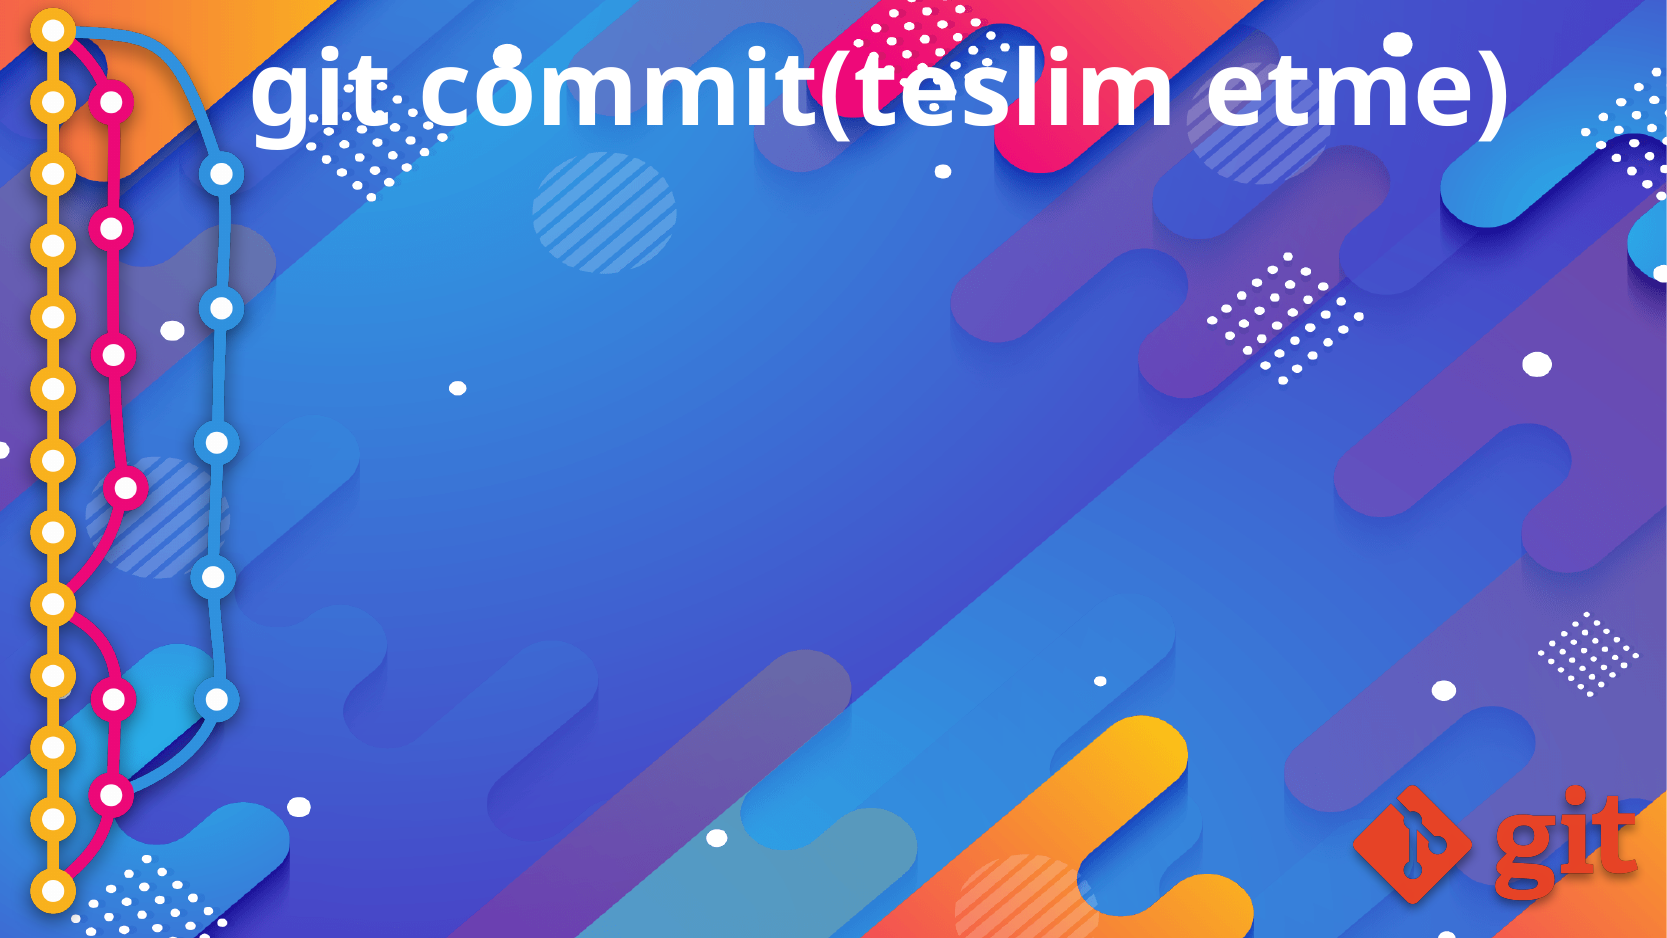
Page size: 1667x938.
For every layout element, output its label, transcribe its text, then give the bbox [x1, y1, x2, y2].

text_box git commit(teslim etme) [234, 14, 1526, 155]
picture [0, 0, 1667, 938]
